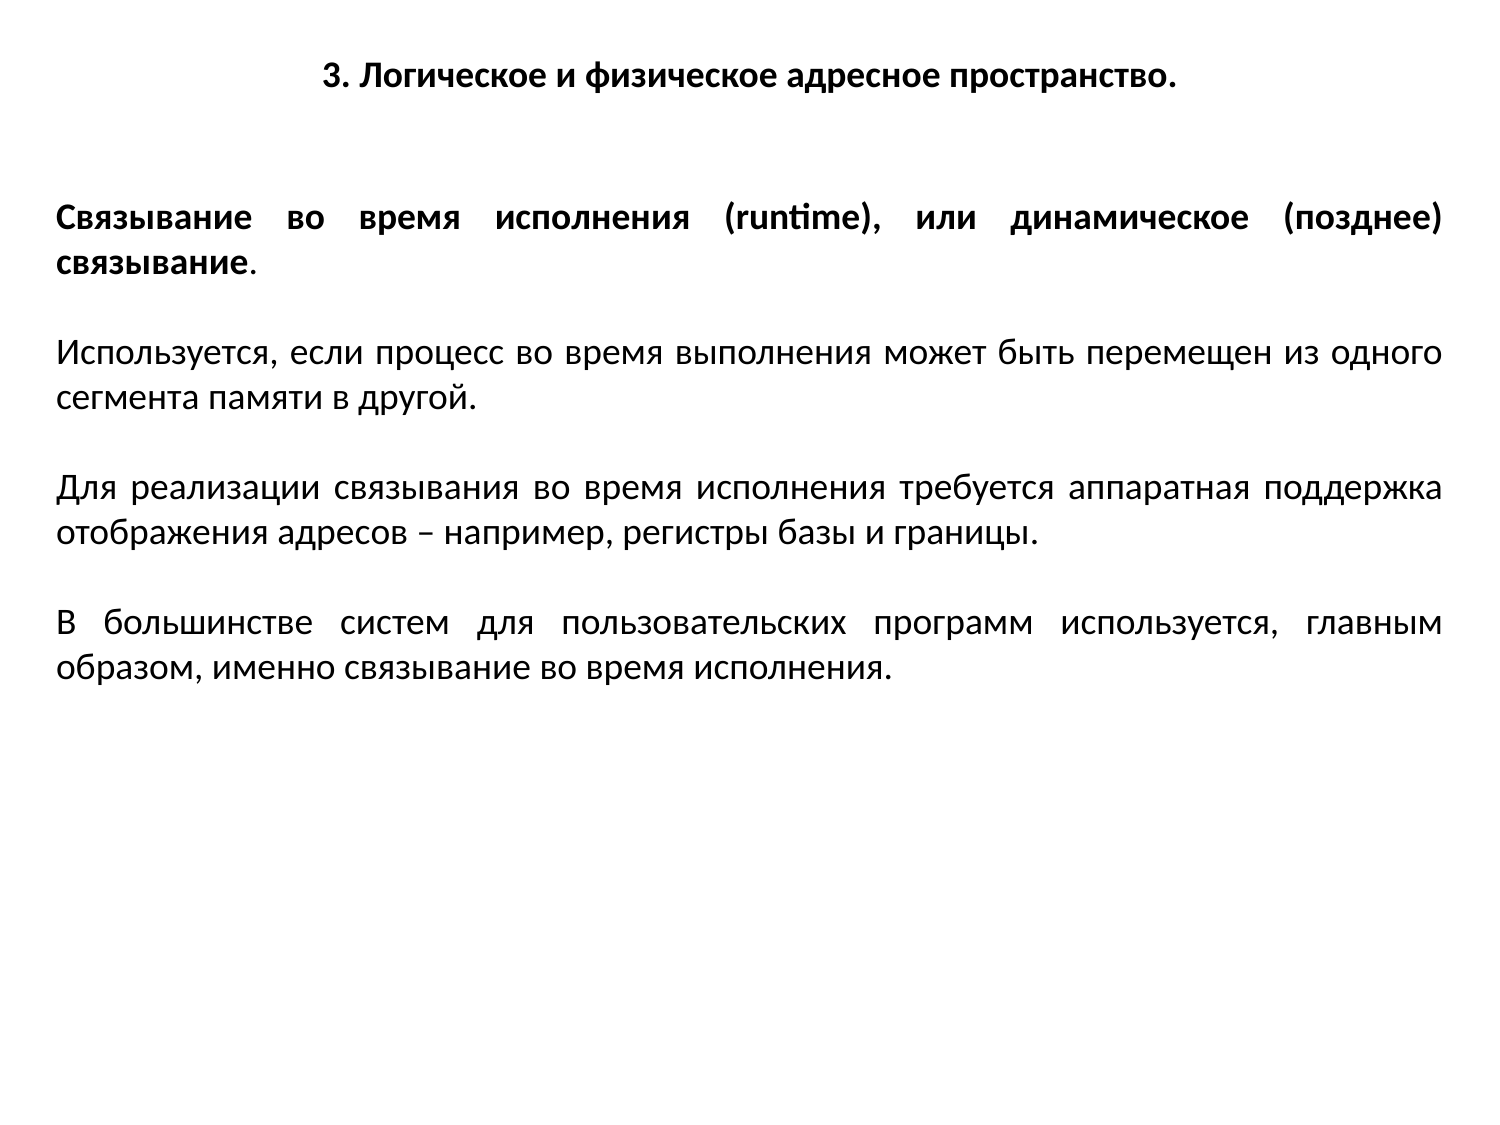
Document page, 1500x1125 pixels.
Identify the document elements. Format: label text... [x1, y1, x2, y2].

text_box Связывание во время исполнения (runtime), или динамическое (позднее) связывание. Используется, если процесс во время выполнения может быть перемещен из одного сегмента памяти в другой. Для реализации связывания во время исполнения требуется аппаратная поддержка отображения адресов – например, регистры базы и границы. В большинстве систем для пользовательских программ используется, главным образом, именно связывание во время исполнения. [41, 184, 1459, 695]
text_box 3. Логическое и физическое адресное пространство. [17, 42, 1483, 103]
